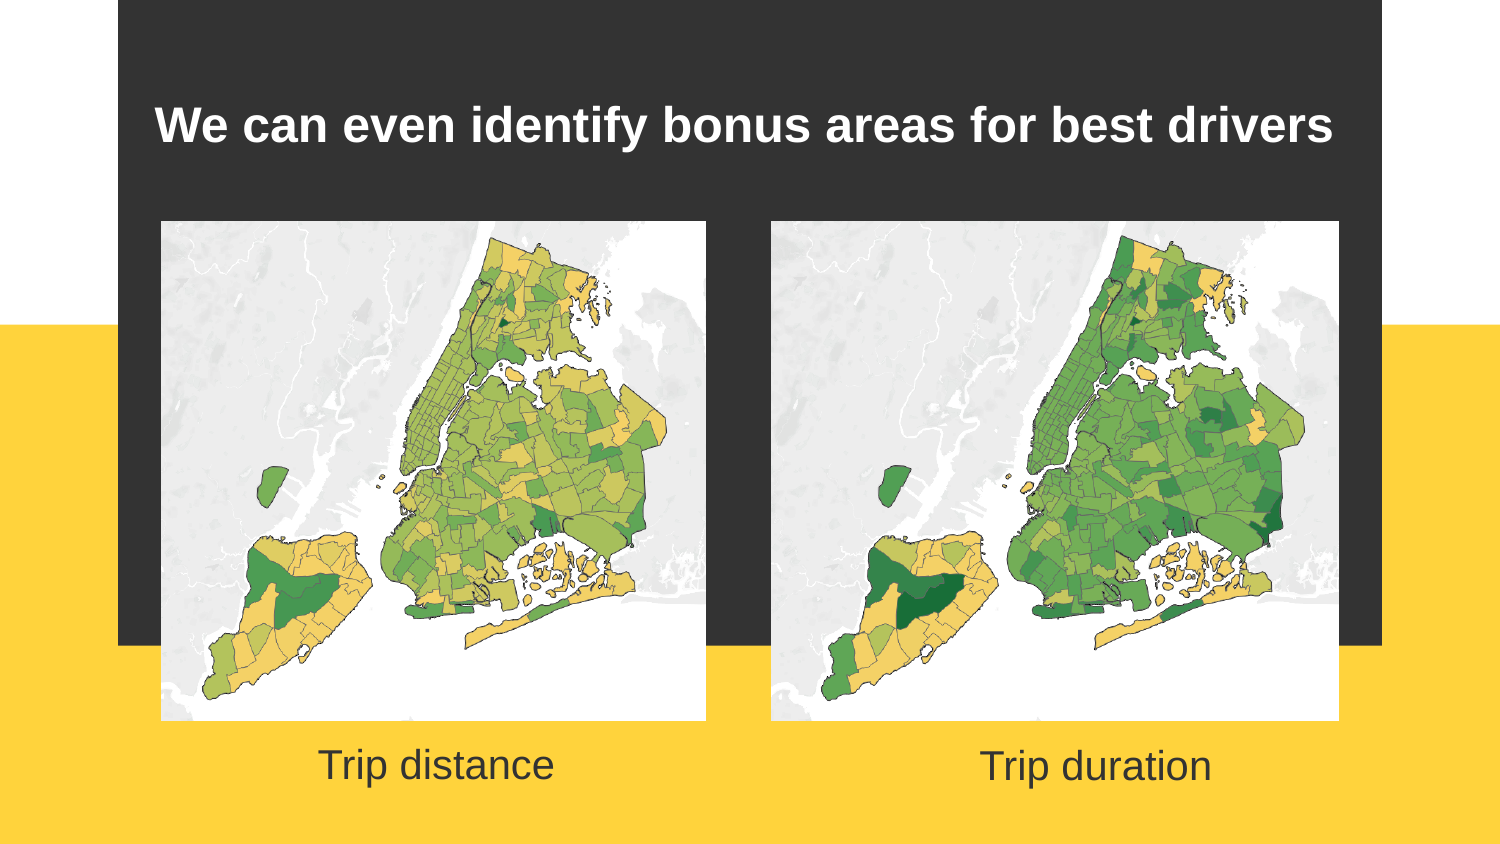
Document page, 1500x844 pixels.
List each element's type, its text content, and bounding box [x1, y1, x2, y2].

text_box Trip duration [927, 731, 1265, 797]
picture [161, 221, 707, 721]
picture [771, 221, 1339, 721]
text_box Trip distance [268, 730, 605, 795]
text_box We can even identify bonus areas for best drivers [139, 85, 1404, 160]
